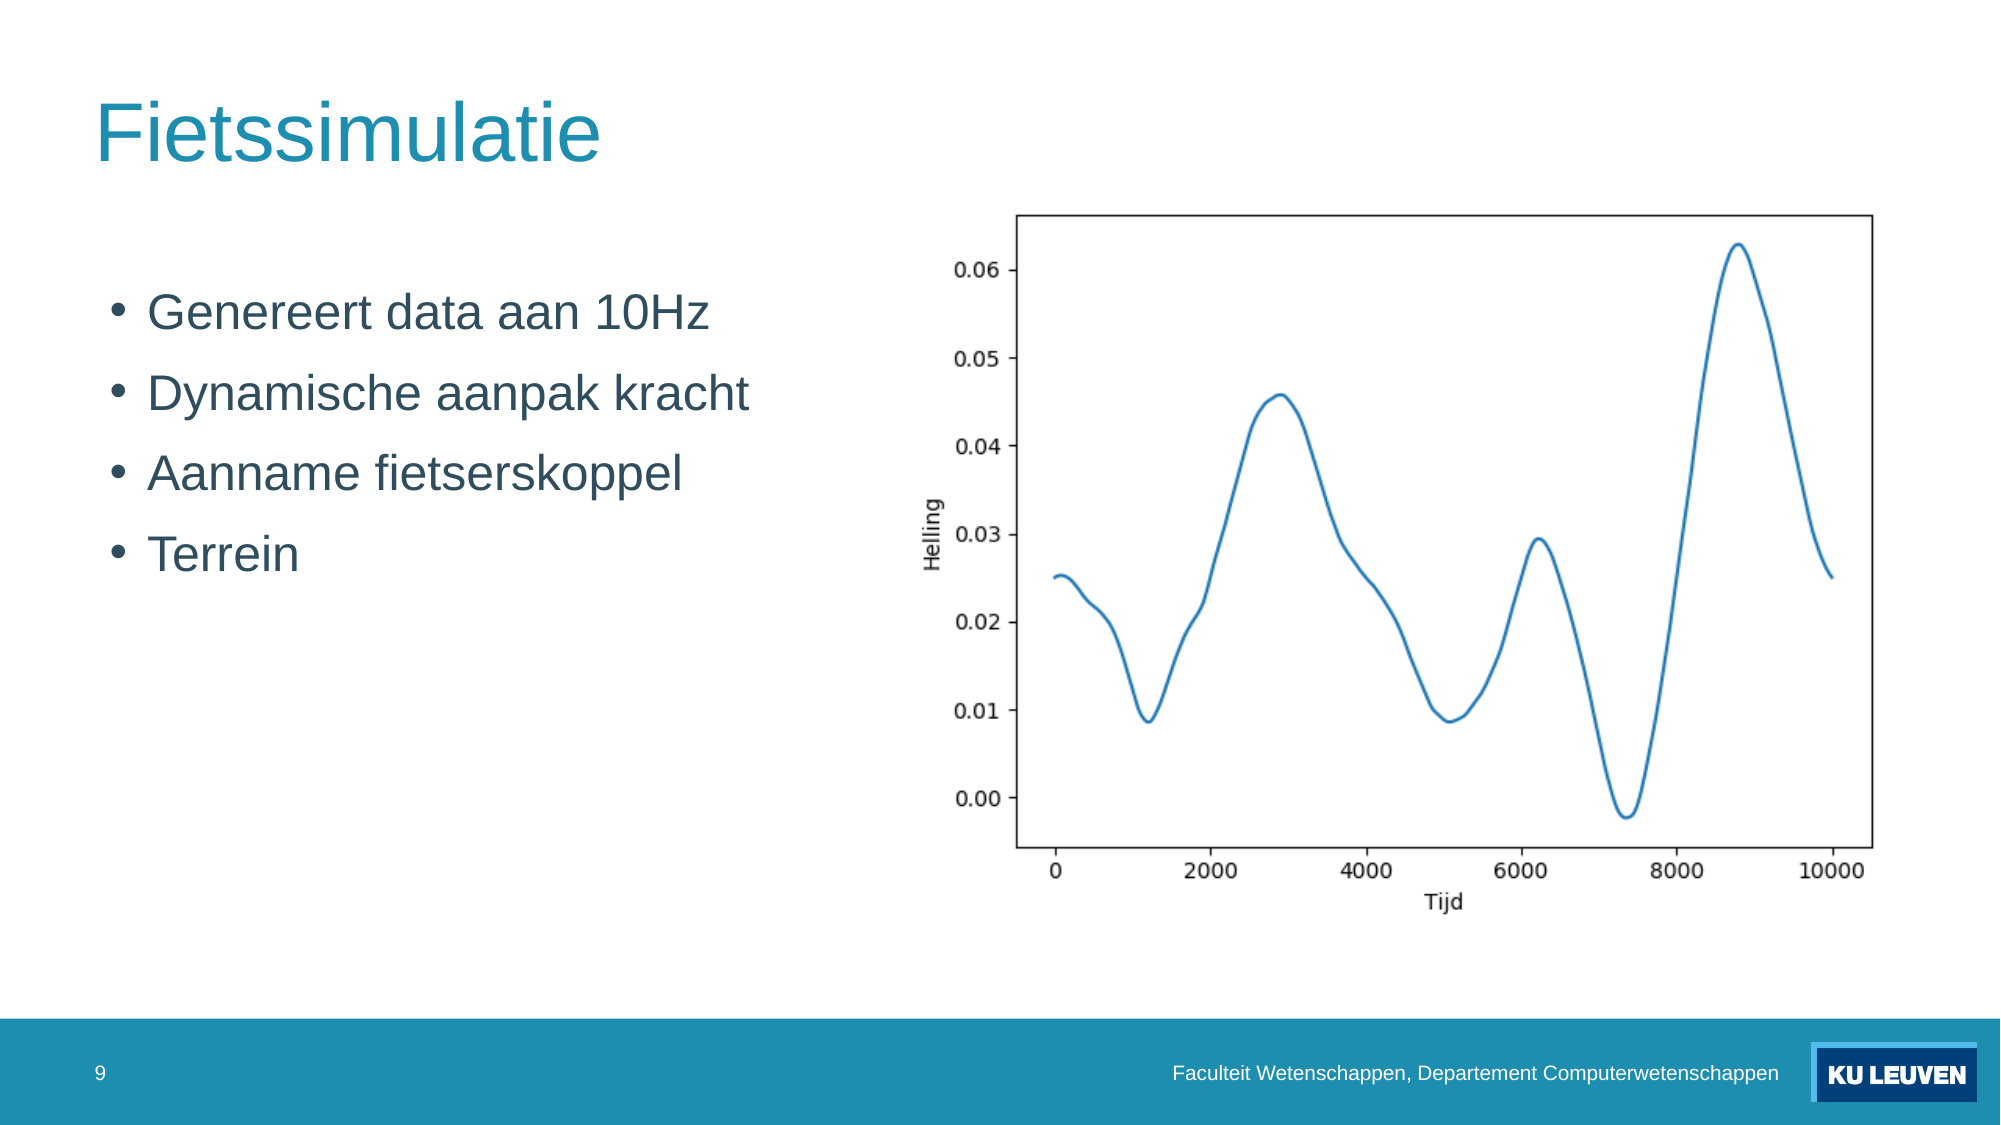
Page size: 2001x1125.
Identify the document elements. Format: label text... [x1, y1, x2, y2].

list Genereert data aan 10Hz Dynamische aanpak kracht Aanname fietserskoppel Terrein [94, 271, 1906, 1004]
title Fietssimulatie [94, 33, 1906, 223]
picture [1811, 1042, 1977, 1102]
footer Faculteit Wetenschappen, Departement Computerwetenschappen [989, 1018, 1809, 1125]
slide_number 9 [94, 1018, 201, 1125]
picture [899, 187, 1900, 938]
